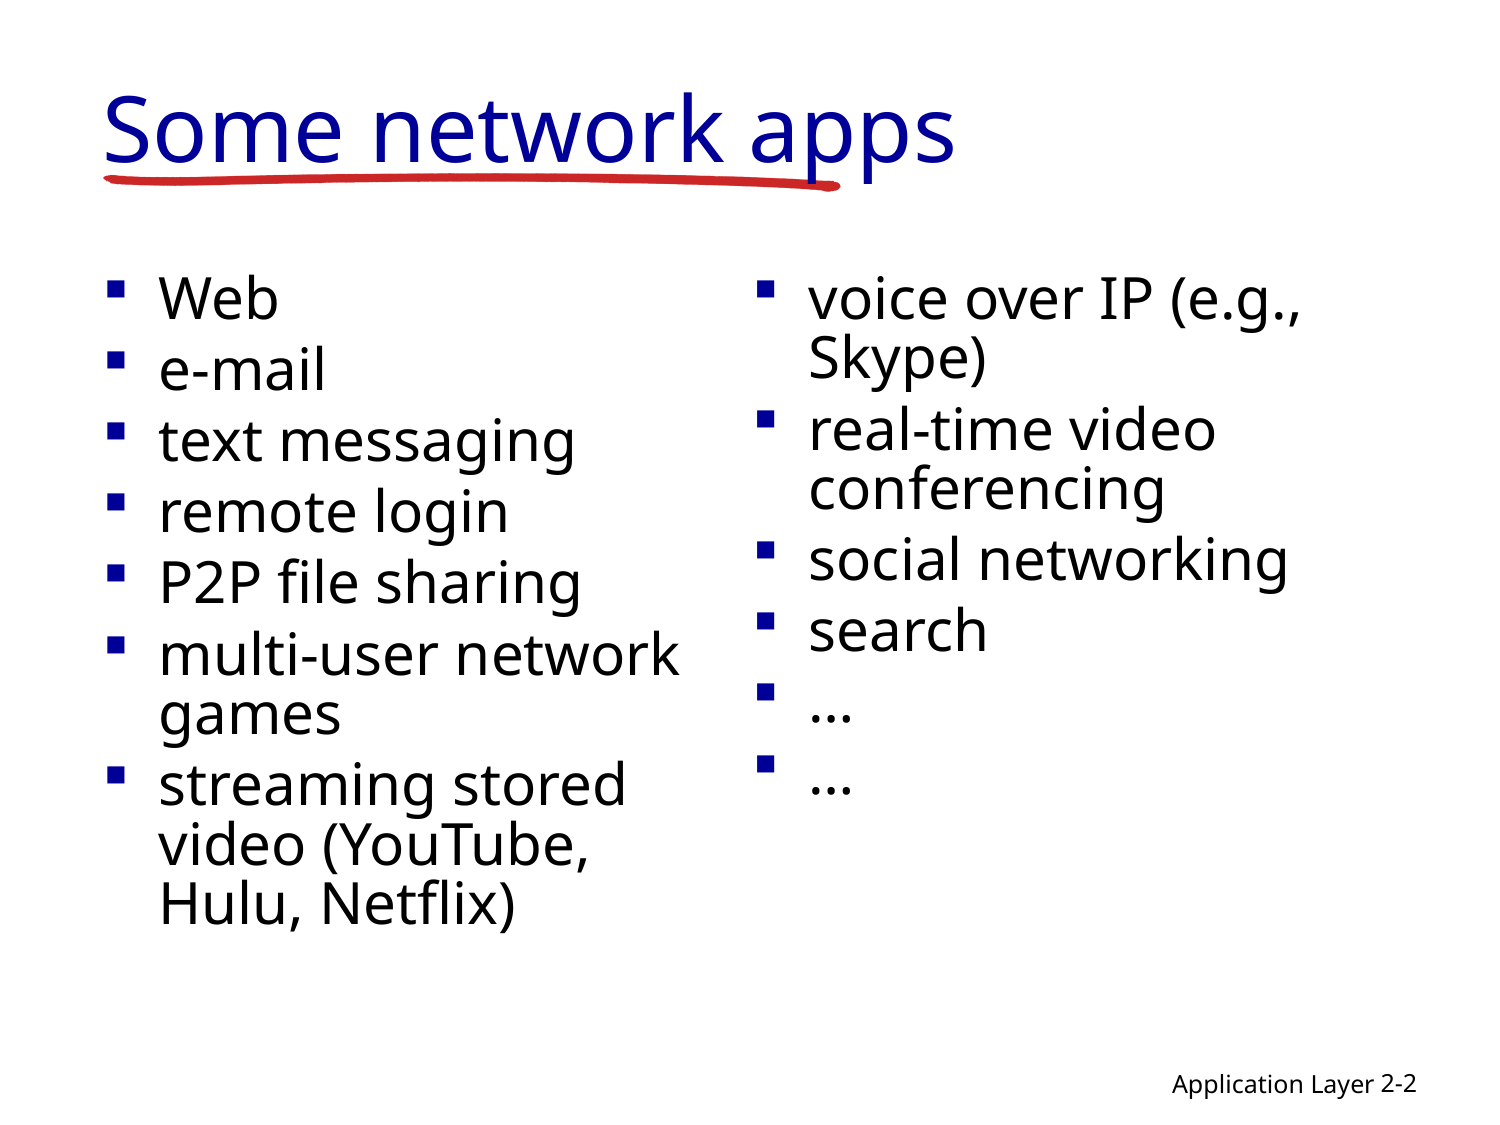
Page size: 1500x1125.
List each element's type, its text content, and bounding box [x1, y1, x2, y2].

list voice over IP (e.g., Skype) real-time video conferencing social networking search … … [737, 264, 1363, 1027]
footer Application Layer [914, 1060, 1391, 1109]
title Some network apps [87, 32, 1363, 220]
slide_number 2-2 [1365, 1059, 1477, 1106]
list Web e-mail text messaging remote login P2P file sharing multi-user network games streaming stored video (YouTube, Hulu, Netflix) [87, 264, 713, 1027]
picture [99, 167, 851, 197]
